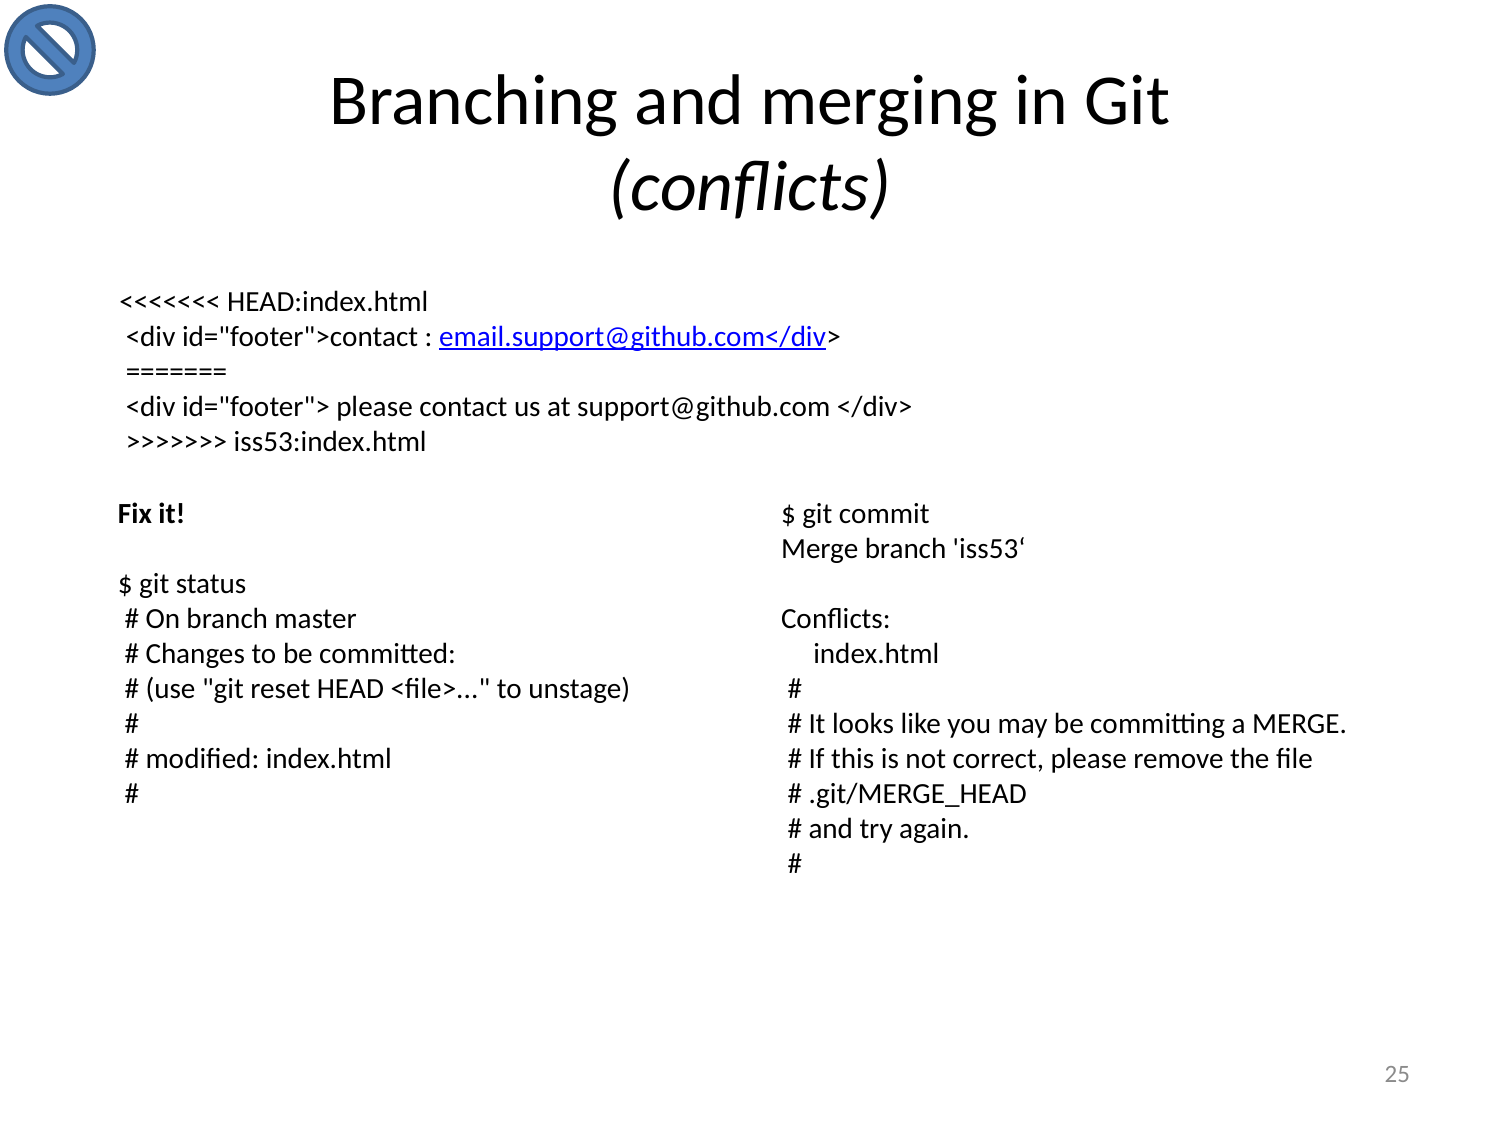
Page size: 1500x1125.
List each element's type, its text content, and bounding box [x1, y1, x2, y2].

text_box Fix it! $ git status # On branch master # Changes to be committed: # (use "git reset HEAD <file>..." to unstage) # # modified: index.html # [103, 487, 646, 817]
title Branching and merging in Git (conflicts) [75, 45, 1425, 233]
text_box <<<<<<< HEAD:index.html <div id="footer">contact : email.support@github.com</div> ======= <div id="footer"> please contact us at support@github.com </div> >>>>>>> iss53:index.html [104, 274, 929, 465]
text_box $ git commit Merge branch 'iss53‘ Conflicts: index.html # # It looks like you may be committing a MERGE. # If this is not correct, please remove the file # .git/MERGE_HEAD # and try again. # [766, 487, 1363, 887]
text_box [4, 4, 96, 96]
slide_number 25 [1074, 1042, 1425, 1103]
